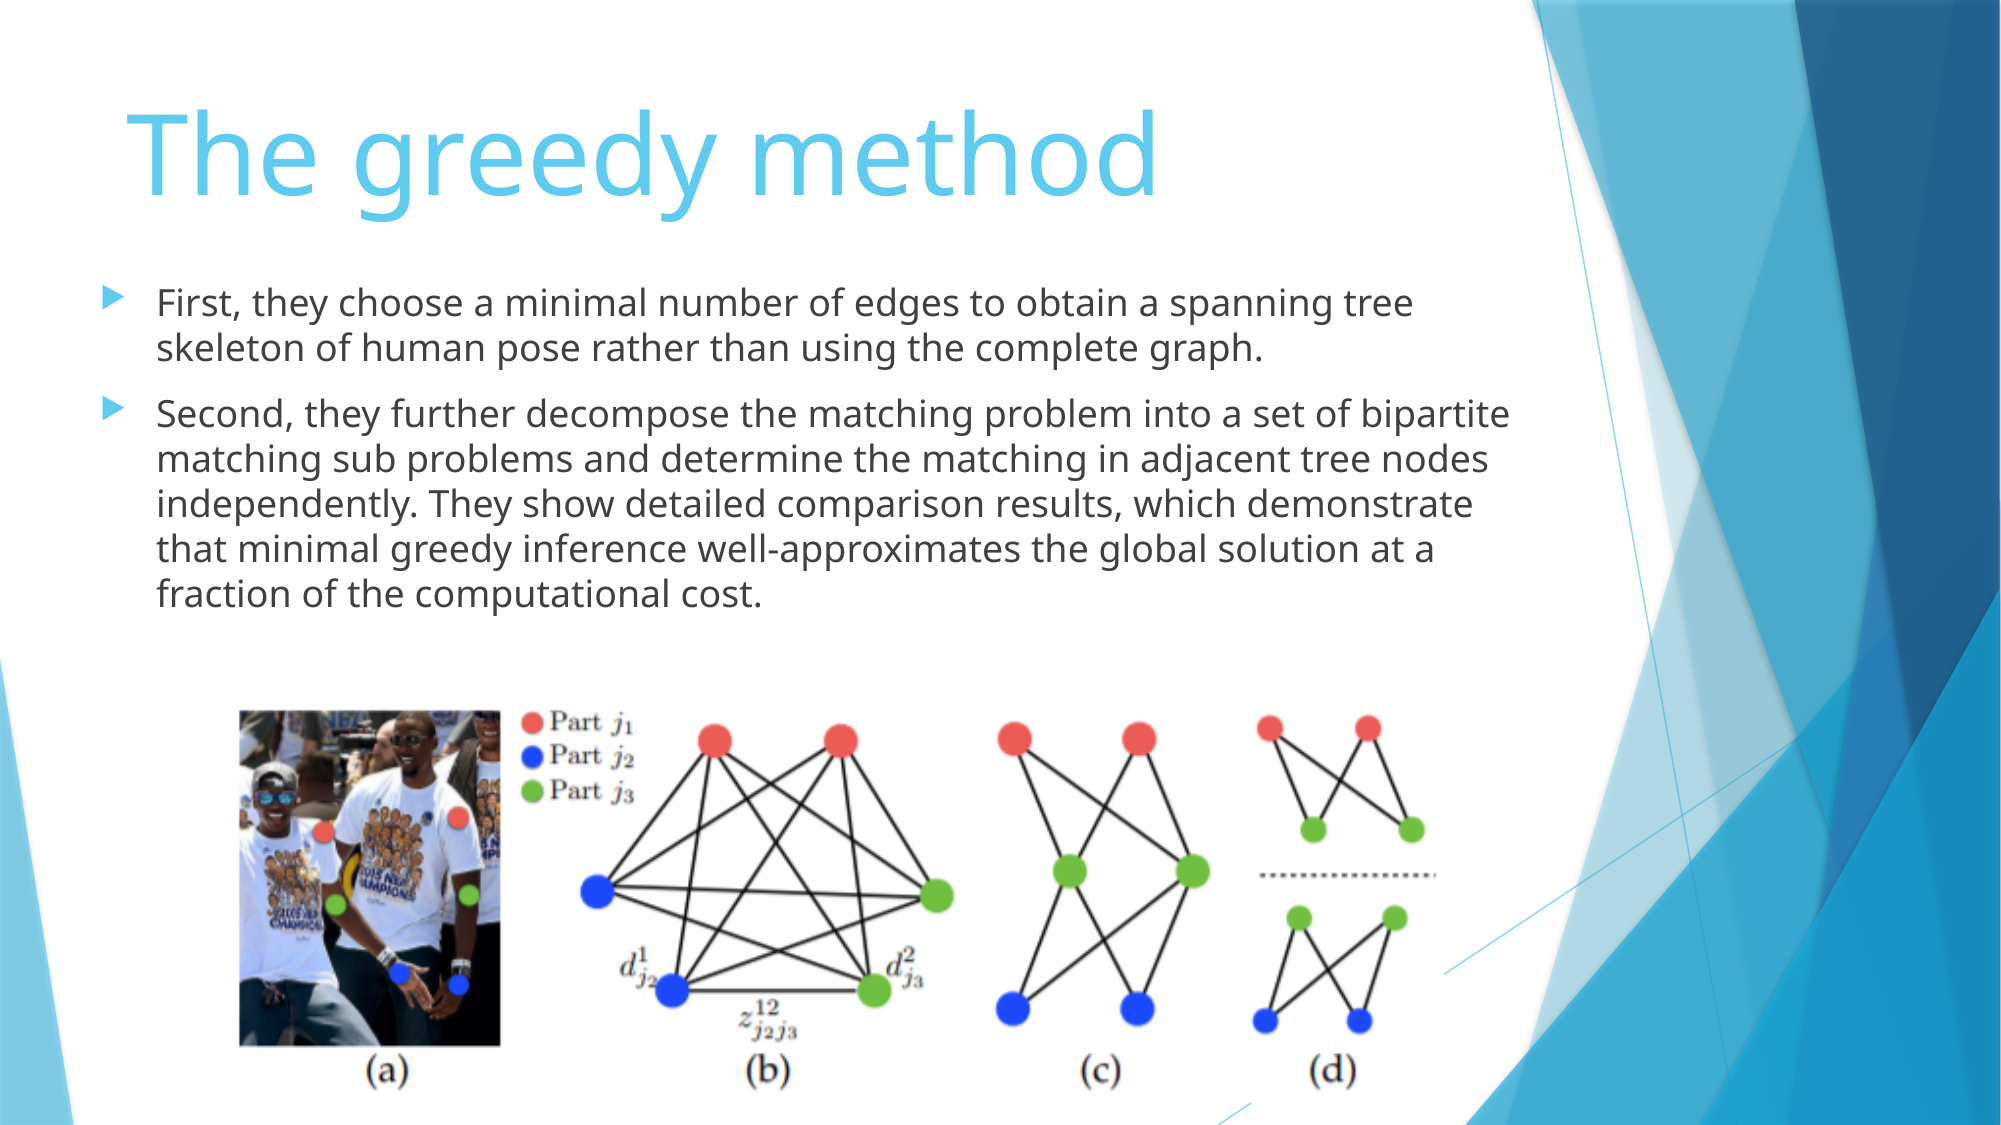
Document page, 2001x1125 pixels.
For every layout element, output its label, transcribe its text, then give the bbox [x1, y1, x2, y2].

title The greedy method [111, 75, 1522, 293]
picture [232, 700, 1444, 1104]
list First, they choose a minimal number of edges to obtain a spanning tree skeleton of human pose rather than using the complete graph. Second, they further decompose the matching problem into a set of bipartite matching sub problems and determine the matching in adjacent tree nodes independently. They show detailed comparison results, which demonstrate that minimal greedy inference well-approximates the global solution at a fraction of the computational cost. [84, 271, 1548, 1125]
